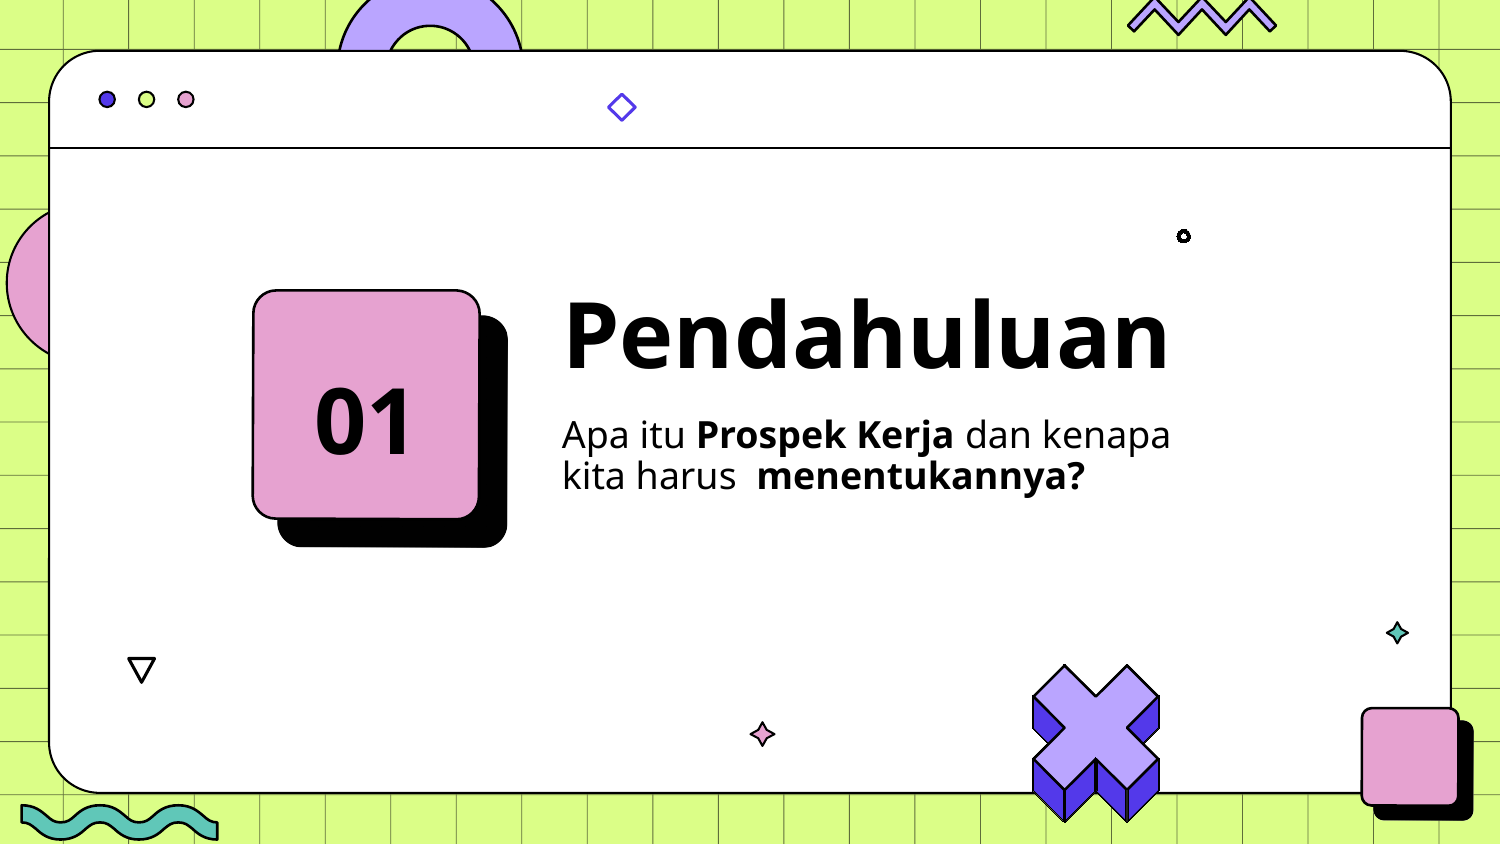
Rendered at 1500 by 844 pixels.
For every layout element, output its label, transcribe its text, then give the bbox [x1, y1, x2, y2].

text_box [98, 90, 116, 109]
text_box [1032, 664, 1160, 823]
text_box [177, 90, 195, 109]
text_box [252, 410, 479, 520]
text_box [1176, 229, 1191, 243]
text_box [1127, 0, 1277, 35]
list Apa itu Prospek Kerja dan kenapa kita harus menentukannya? [546, 409, 1197, 480]
title Pendahuluan [547, 282, 1247, 501]
text_box [1386, 622, 1409, 644]
text_box [127, 656, 156, 684]
text_box [1361, 708, 1459, 806]
text_box [607, 93, 637, 122]
text_box [750, 722, 775, 746]
text_box [137, 90, 156, 109]
text_box [21, 805, 218, 840]
list 01 [253, 365, 480, 485]
text_box [253, 290, 480, 365]
